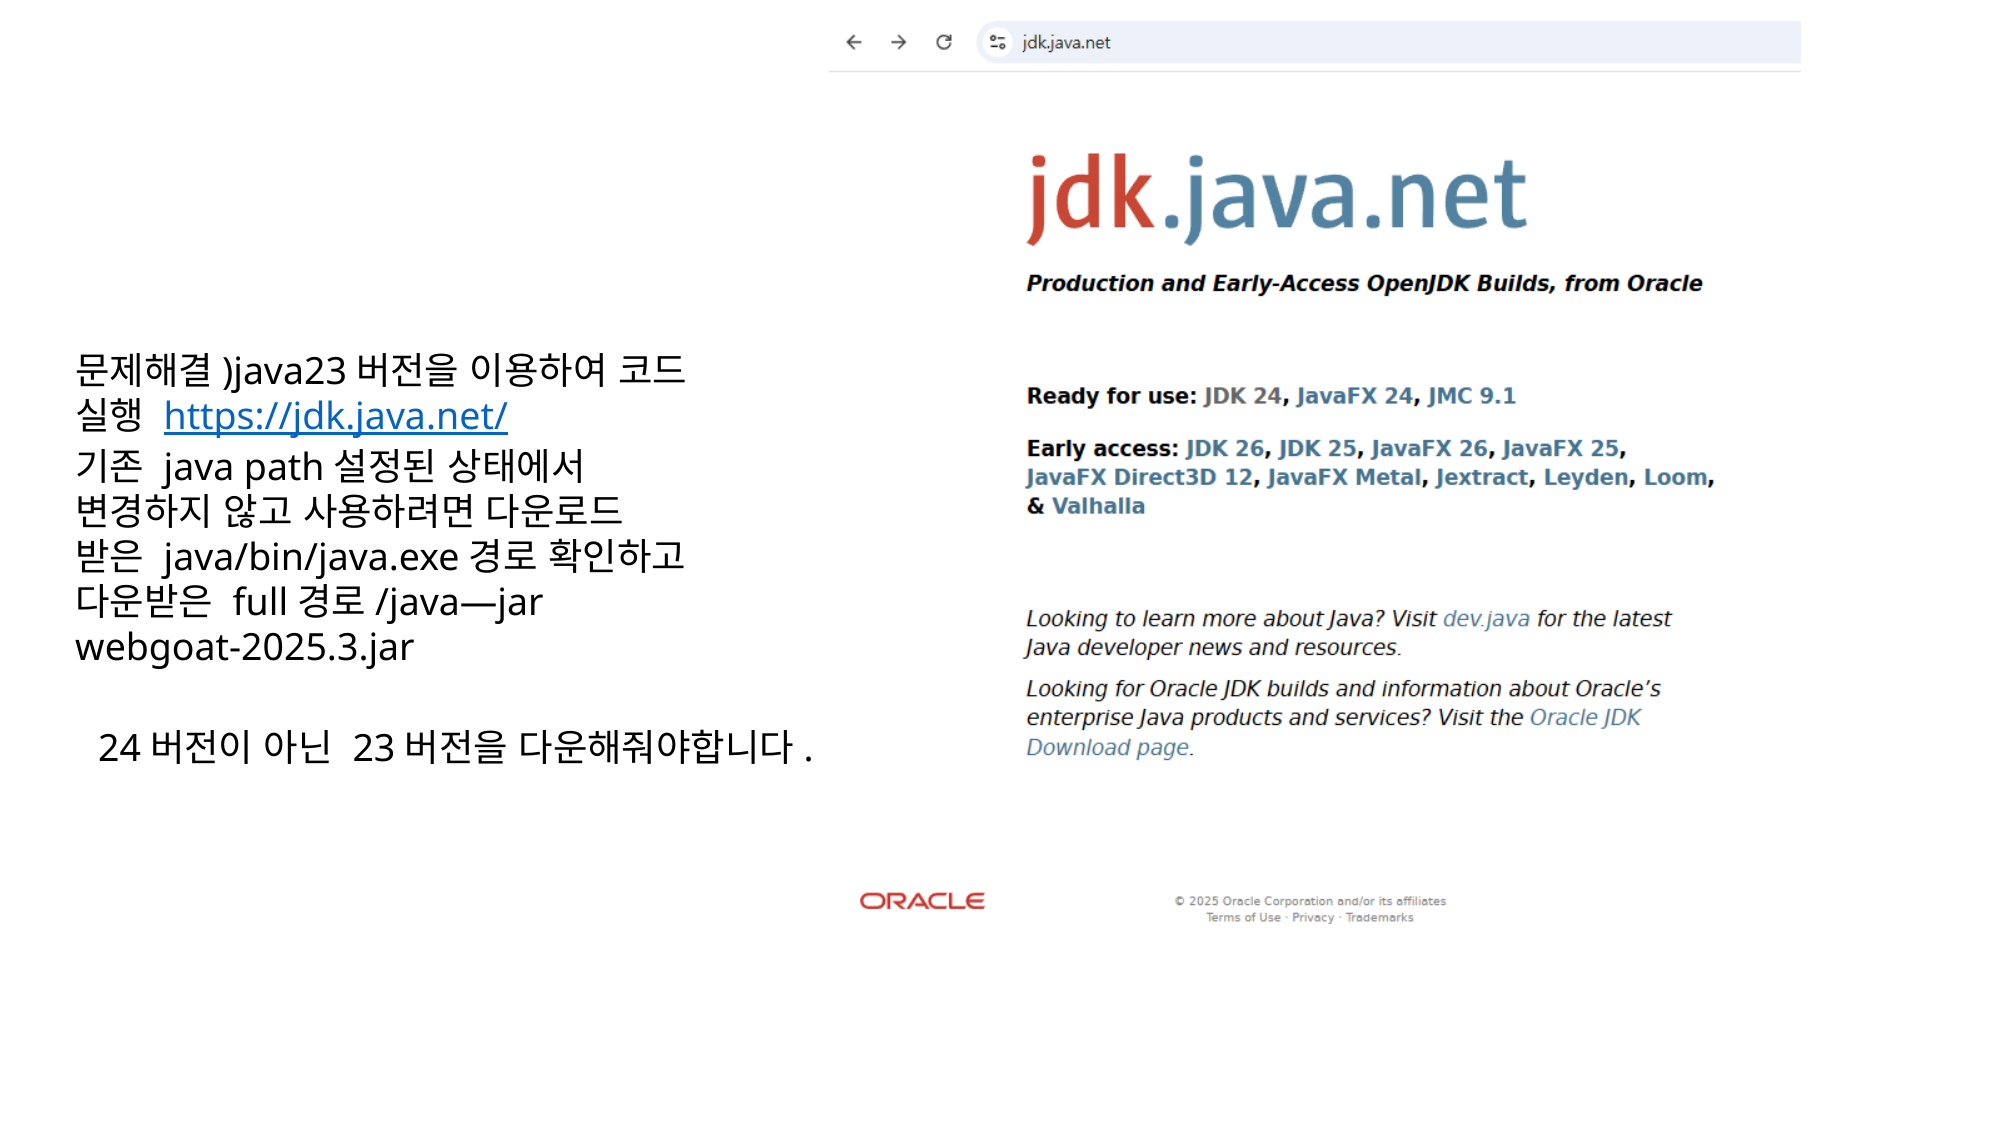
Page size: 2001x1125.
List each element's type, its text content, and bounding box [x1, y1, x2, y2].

text_box 24버전이 아닌 23버전을 다운해줘야합니다. [83, 716, 829, 777]
picture [829, 16, 1801, 1125]
text_box 문제해결)java23버전을 이용하여 코드 실행 https://jdk.java.net/ 기존 java path설정된 상태에서 변경하지 않고 사용하려면 다운로드 받은 java/bin/java.exe경로 확인하고 다운받은 full경로/java—jar webgoat-2025.3.jar [60, 339, 713, 676]
